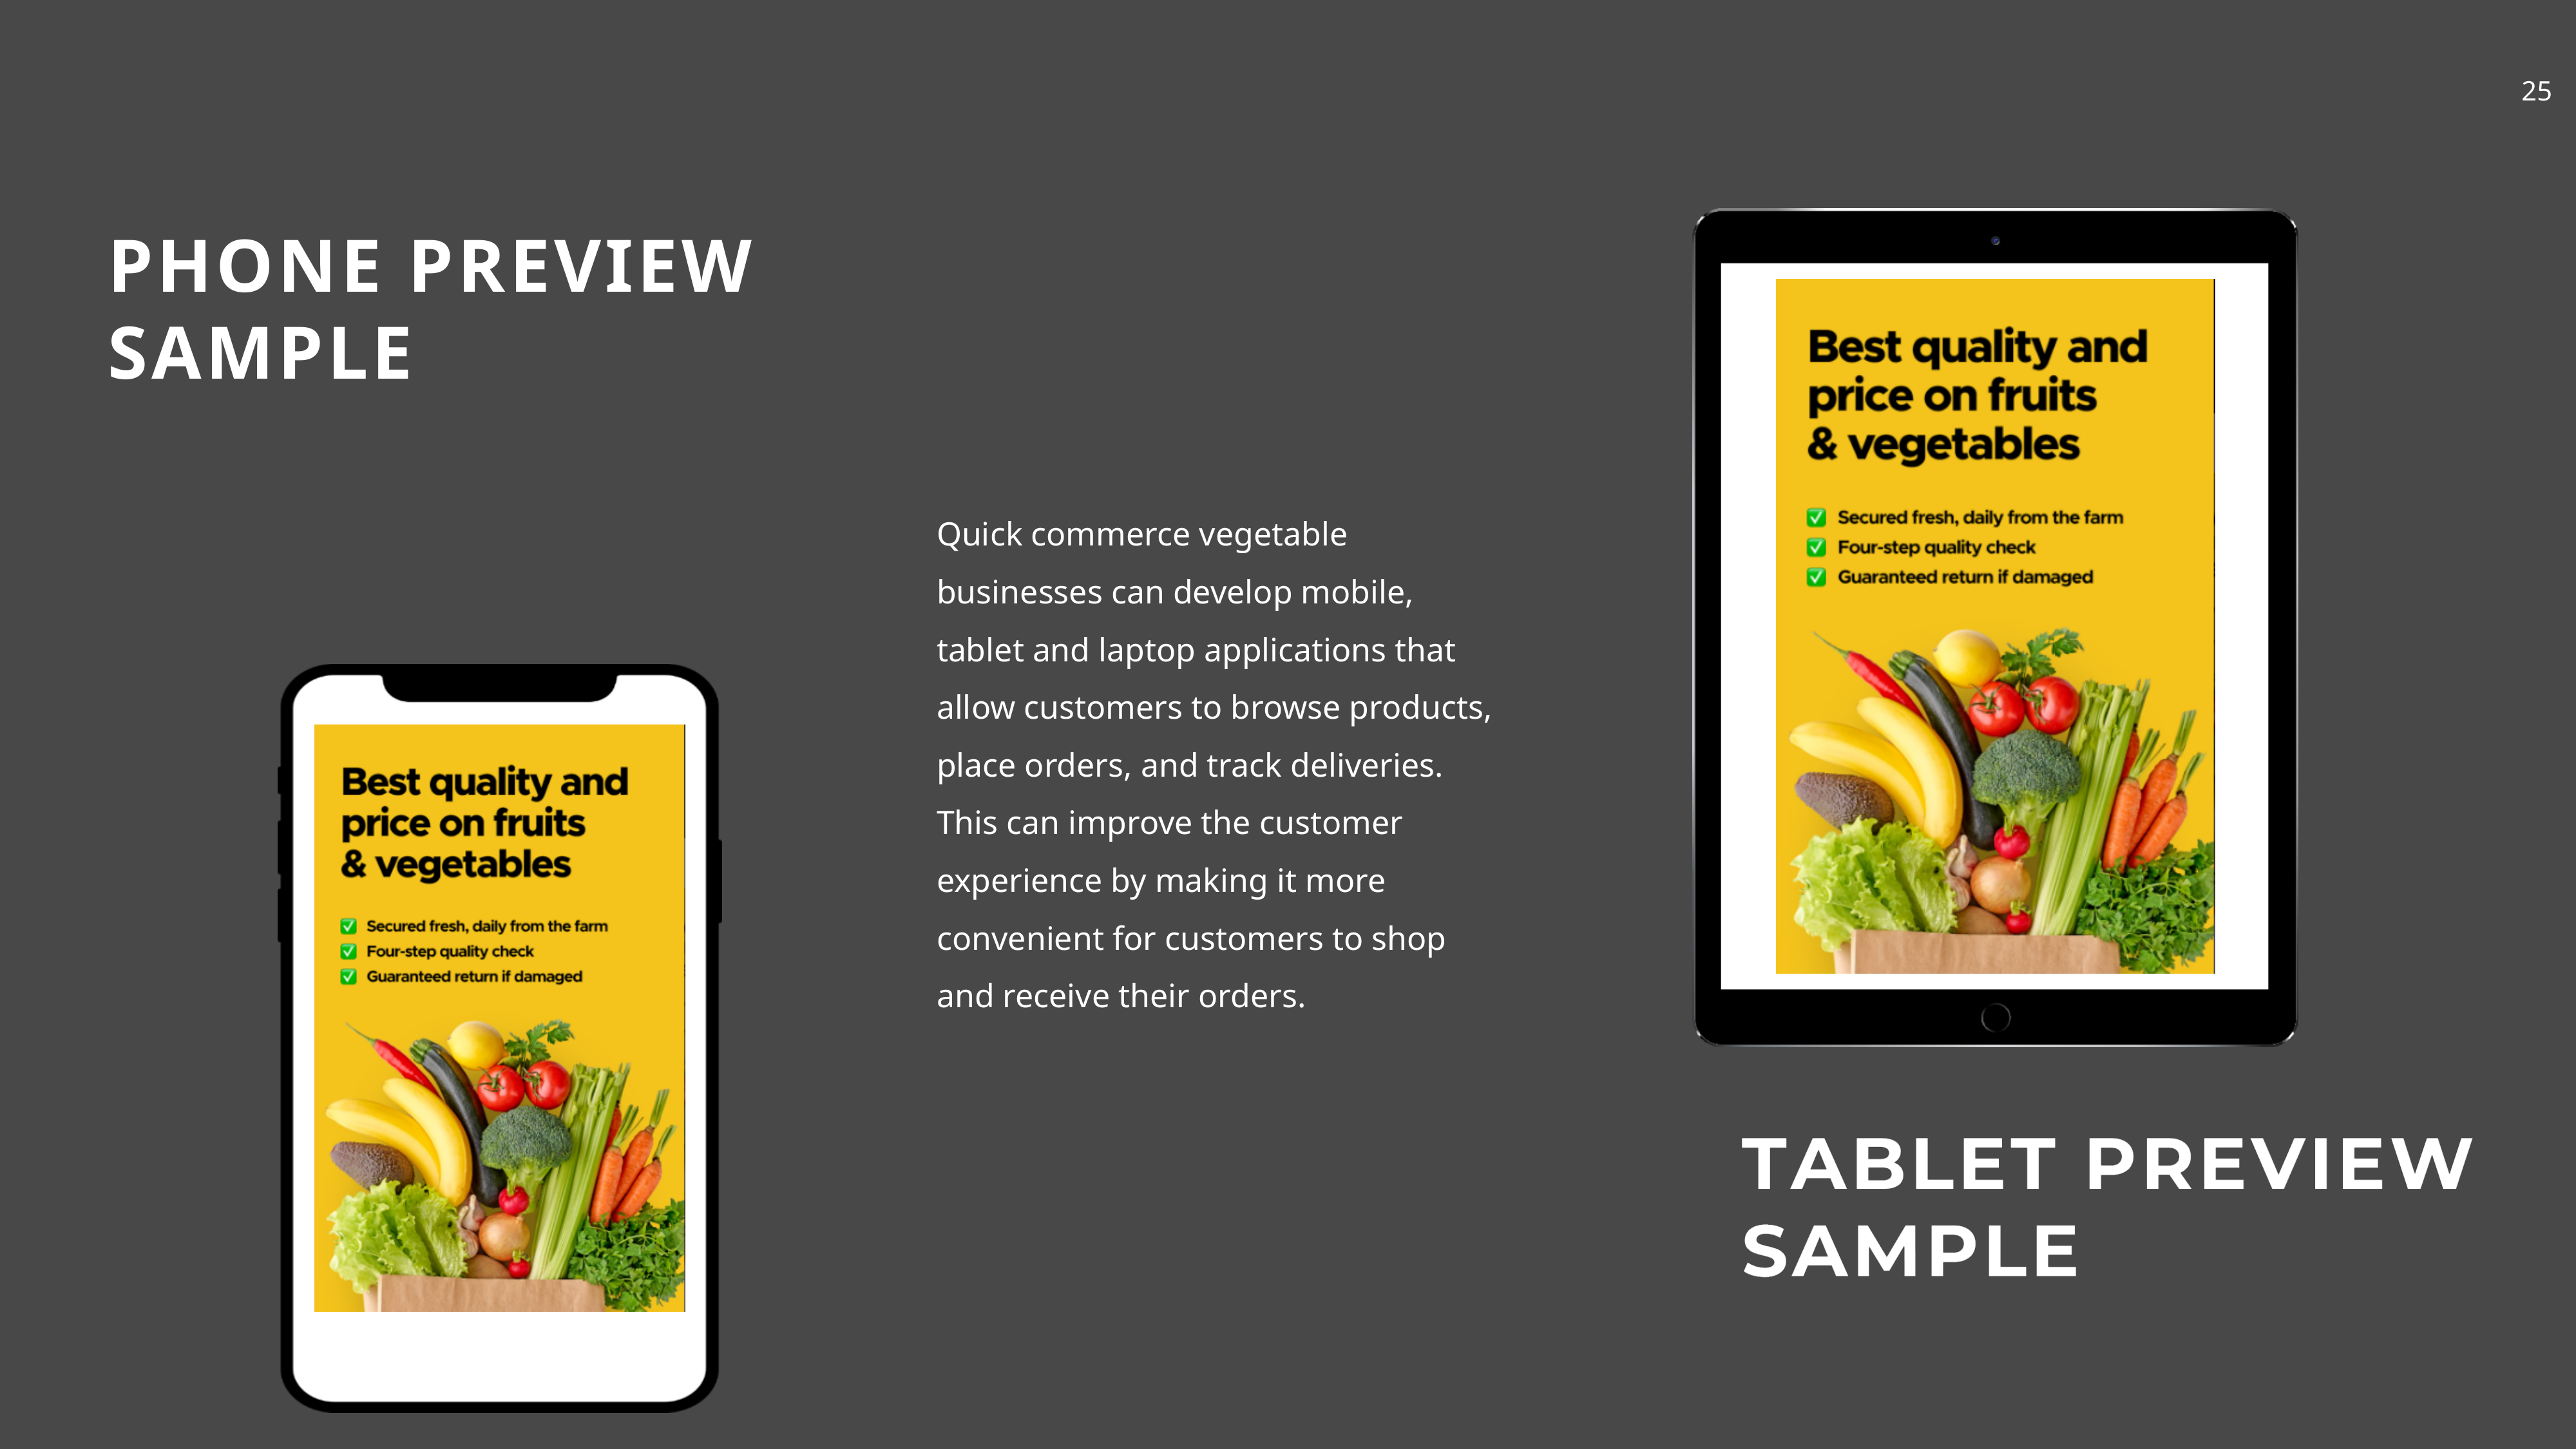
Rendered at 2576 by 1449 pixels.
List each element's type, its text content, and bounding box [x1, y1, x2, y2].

picture [1697, 1097, 2576, 1338]
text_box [98, 215, 914, 665]
text_box Quick commerce vegetable businesses can develop mobile, tablet and laptop applications that allow customers to browse products, place orders, and track deliveries. This can improve the customer experience by making it more convenient for customers to shop and receive their orders. [913, 483, 1520, 1026]
picture [278, 665, 722, 1413]
picture [1692, 208, 2298, 1047]
